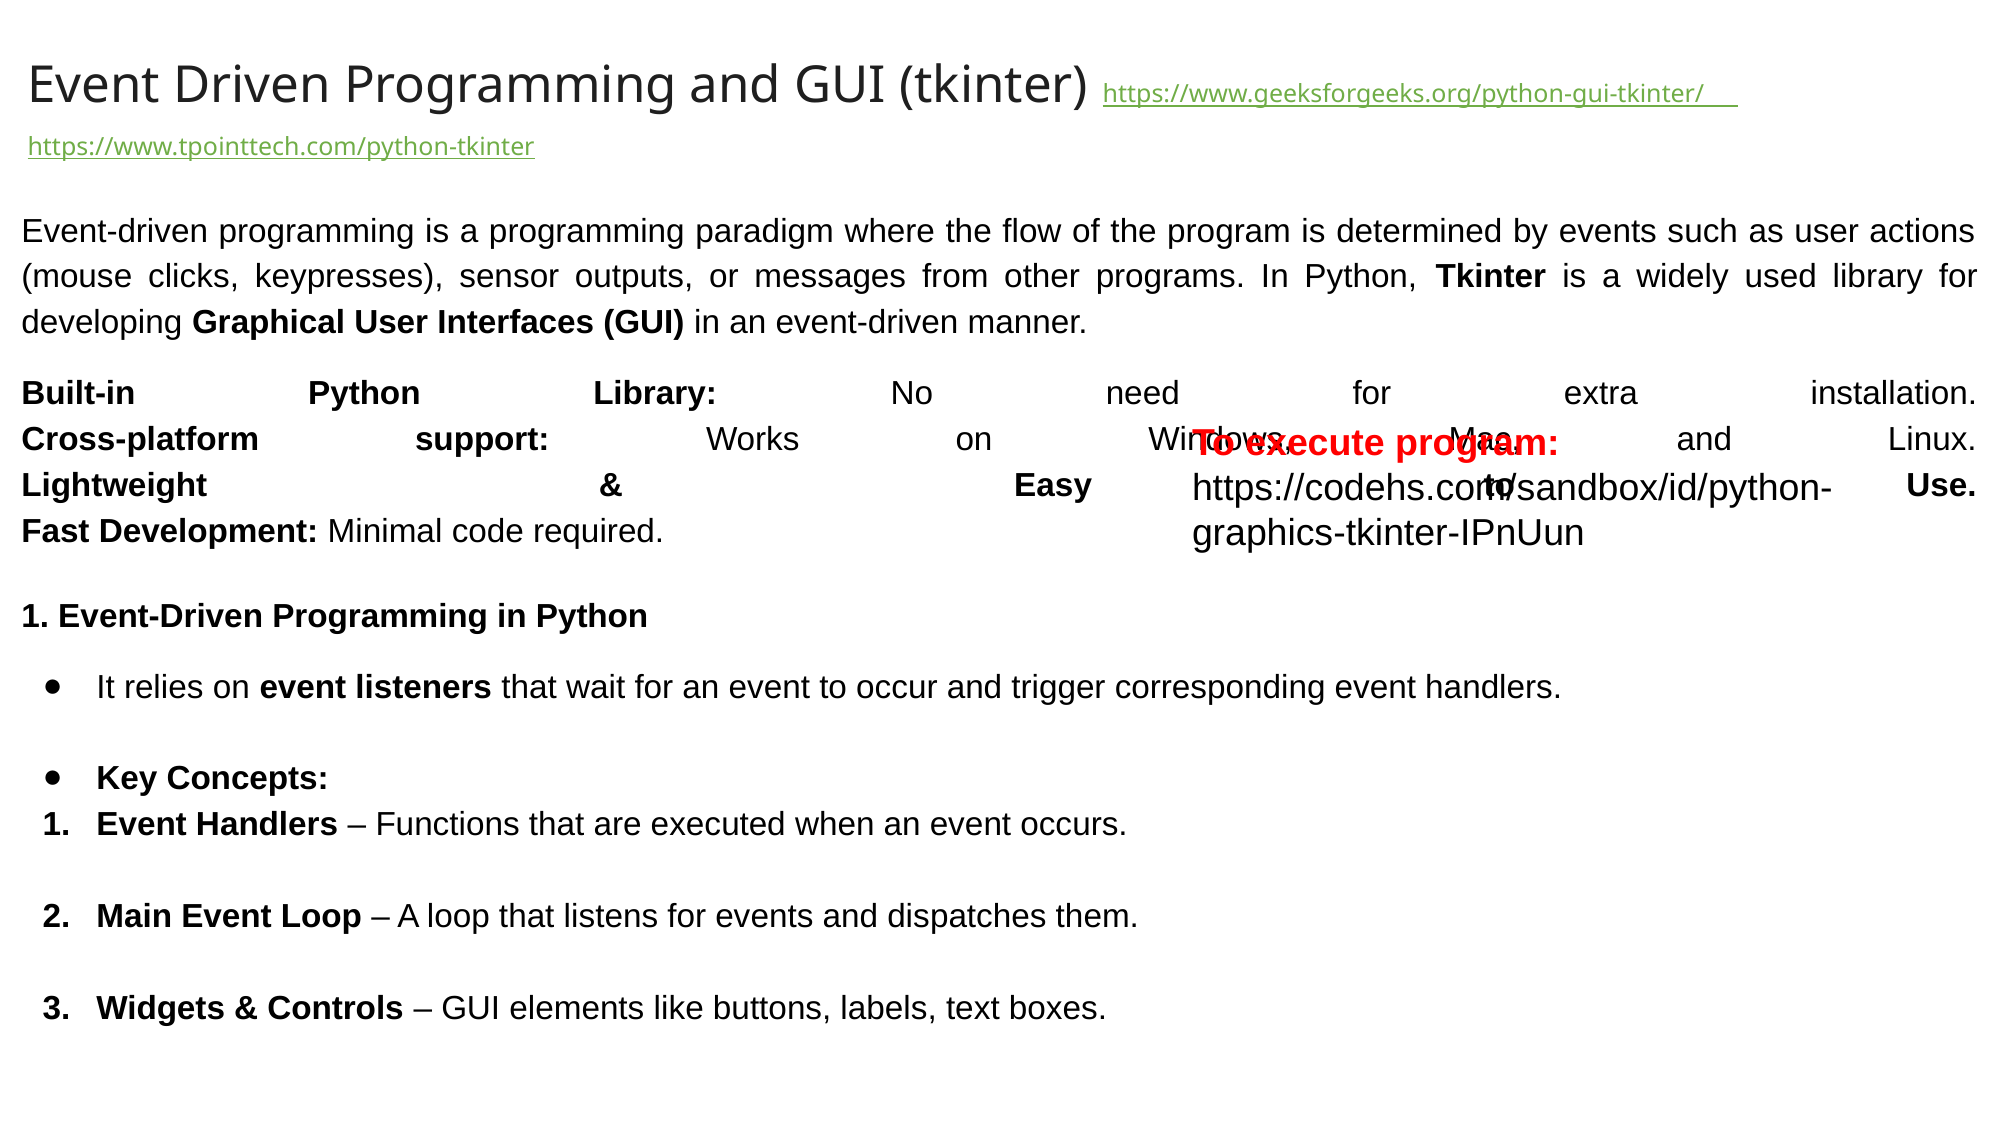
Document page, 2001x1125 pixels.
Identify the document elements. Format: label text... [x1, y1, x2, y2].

text_box 1. Event-Driven Programming in Python It relies on event listeners that wait for an event to occur and trigger corresponding event handlers. Key Concepts: Event Handlers – Functions that are executed when an event occurs. Main Event Loop – A loop that listens for events and dispatches them. Widgets & Controls – GUI elements like buttons, labels, text boxes. [6, 572, 2000, 1087]
text_box Event Driven Programming and GUI (tkinter) https://www.geeksforgeeks.org/python-gui-tkinter/ https://www.tpointtech.com/python-tkinter [0, 0, 2000, 176]
text_box To execute program: https://codehs.com/sandbox/id/python-graphics-tkinter-IPnUun [1177, 403, 1994, 569]
text_box Event-driven programming is a programming paradigm where the flow of the program is determined by events such as user actions (mouse clicks, keypresses), sensor outputs, or messages from other programs. In Python, Tkinter is a widely used library for developing Graphical User Interfaces (GUI) in an event-driven manner. Built-in Python Library: No need for extra installation. Cross-platform support: Works on Windows, Mac, and Linux. Lightweight & Easy to Use. Fast Development: Minimal code required. [6, 187, 1994, 564]
